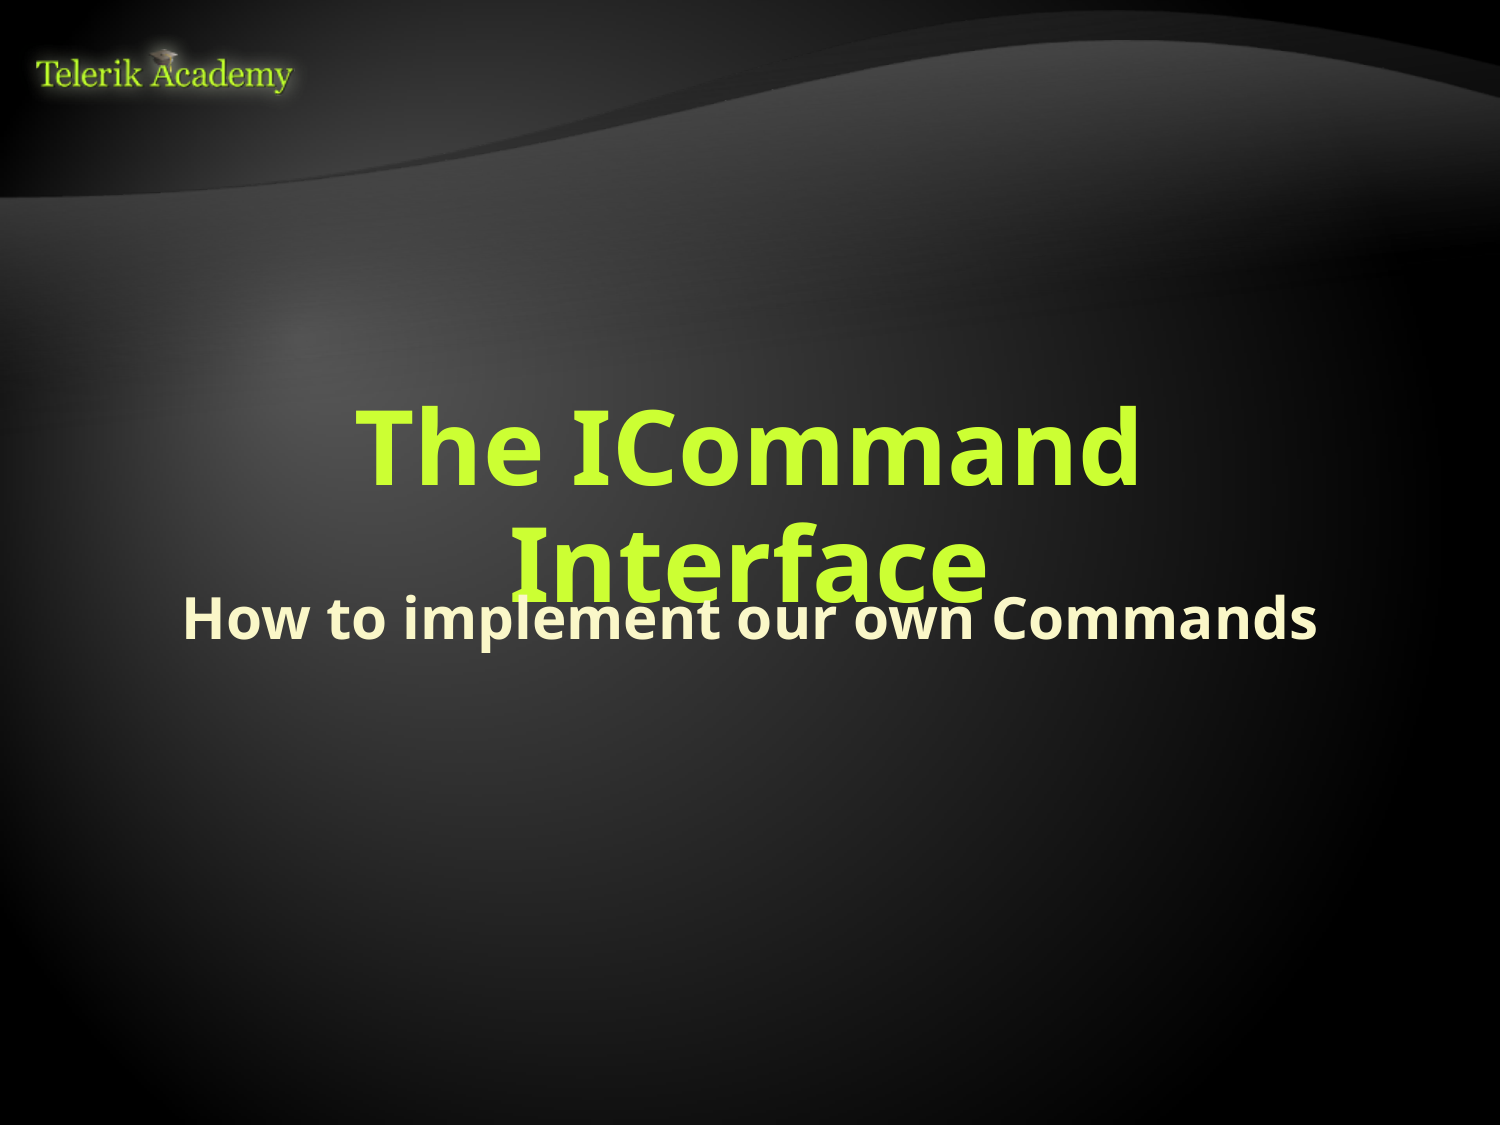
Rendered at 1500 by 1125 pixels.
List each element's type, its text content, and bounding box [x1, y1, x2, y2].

picture [0, 0, 1500, 1125]
title The ICommand Interface [99, 450, 1400, 563]
subtitle How to implement our own Commands [99, 569, 1400, 663]
